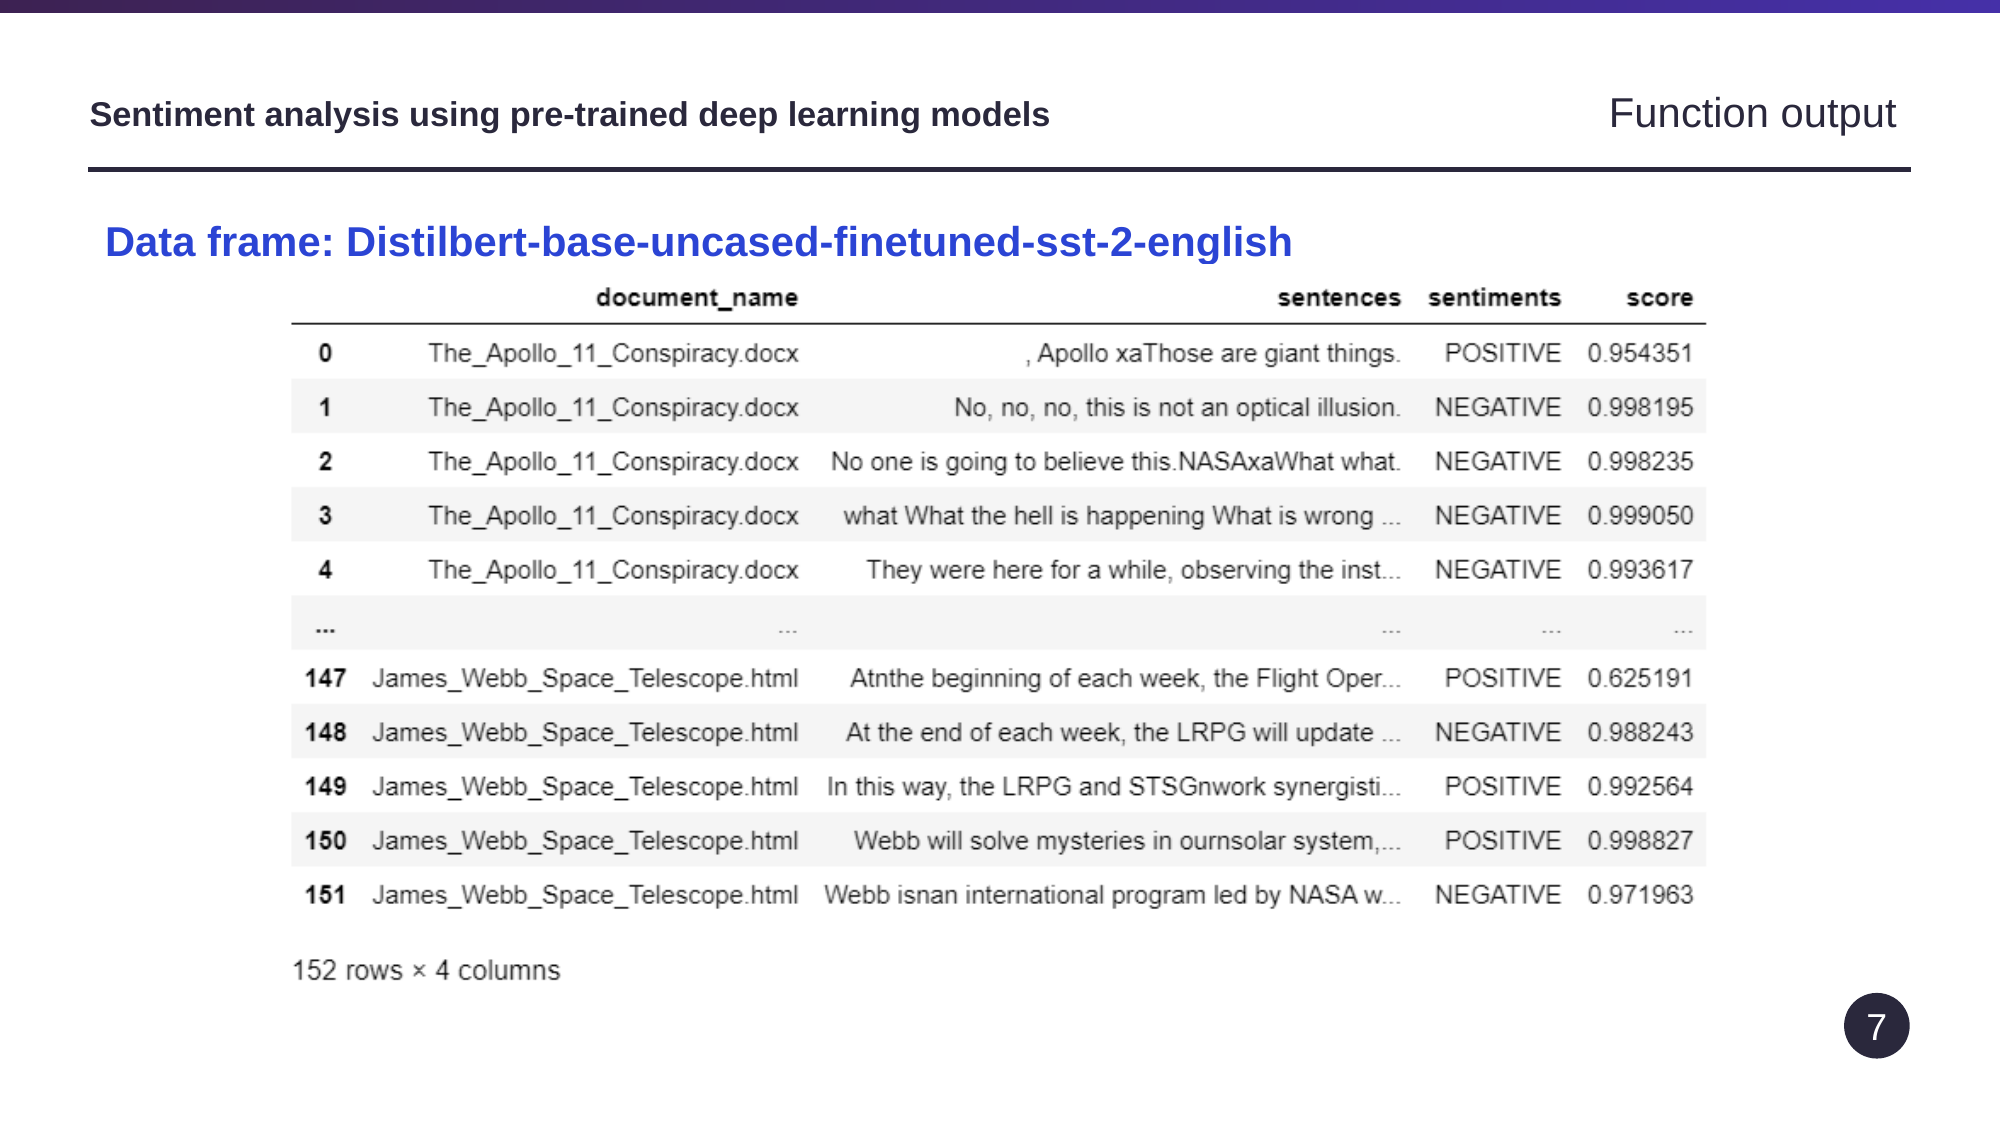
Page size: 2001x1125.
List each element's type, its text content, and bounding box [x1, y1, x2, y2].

title Sentiment analysis using pre-trained deep learning models [89, 84, 1208, 170]
list Function output [1208, 84, 1912, 170]
slide_number 7 [1844, 992, 1910, 1059]
list Data frame: Distilbert-base-uncased-finetuned-sst-2-english [89, 205, 1910, 920]
picture [285, 264, 1715, 992]
